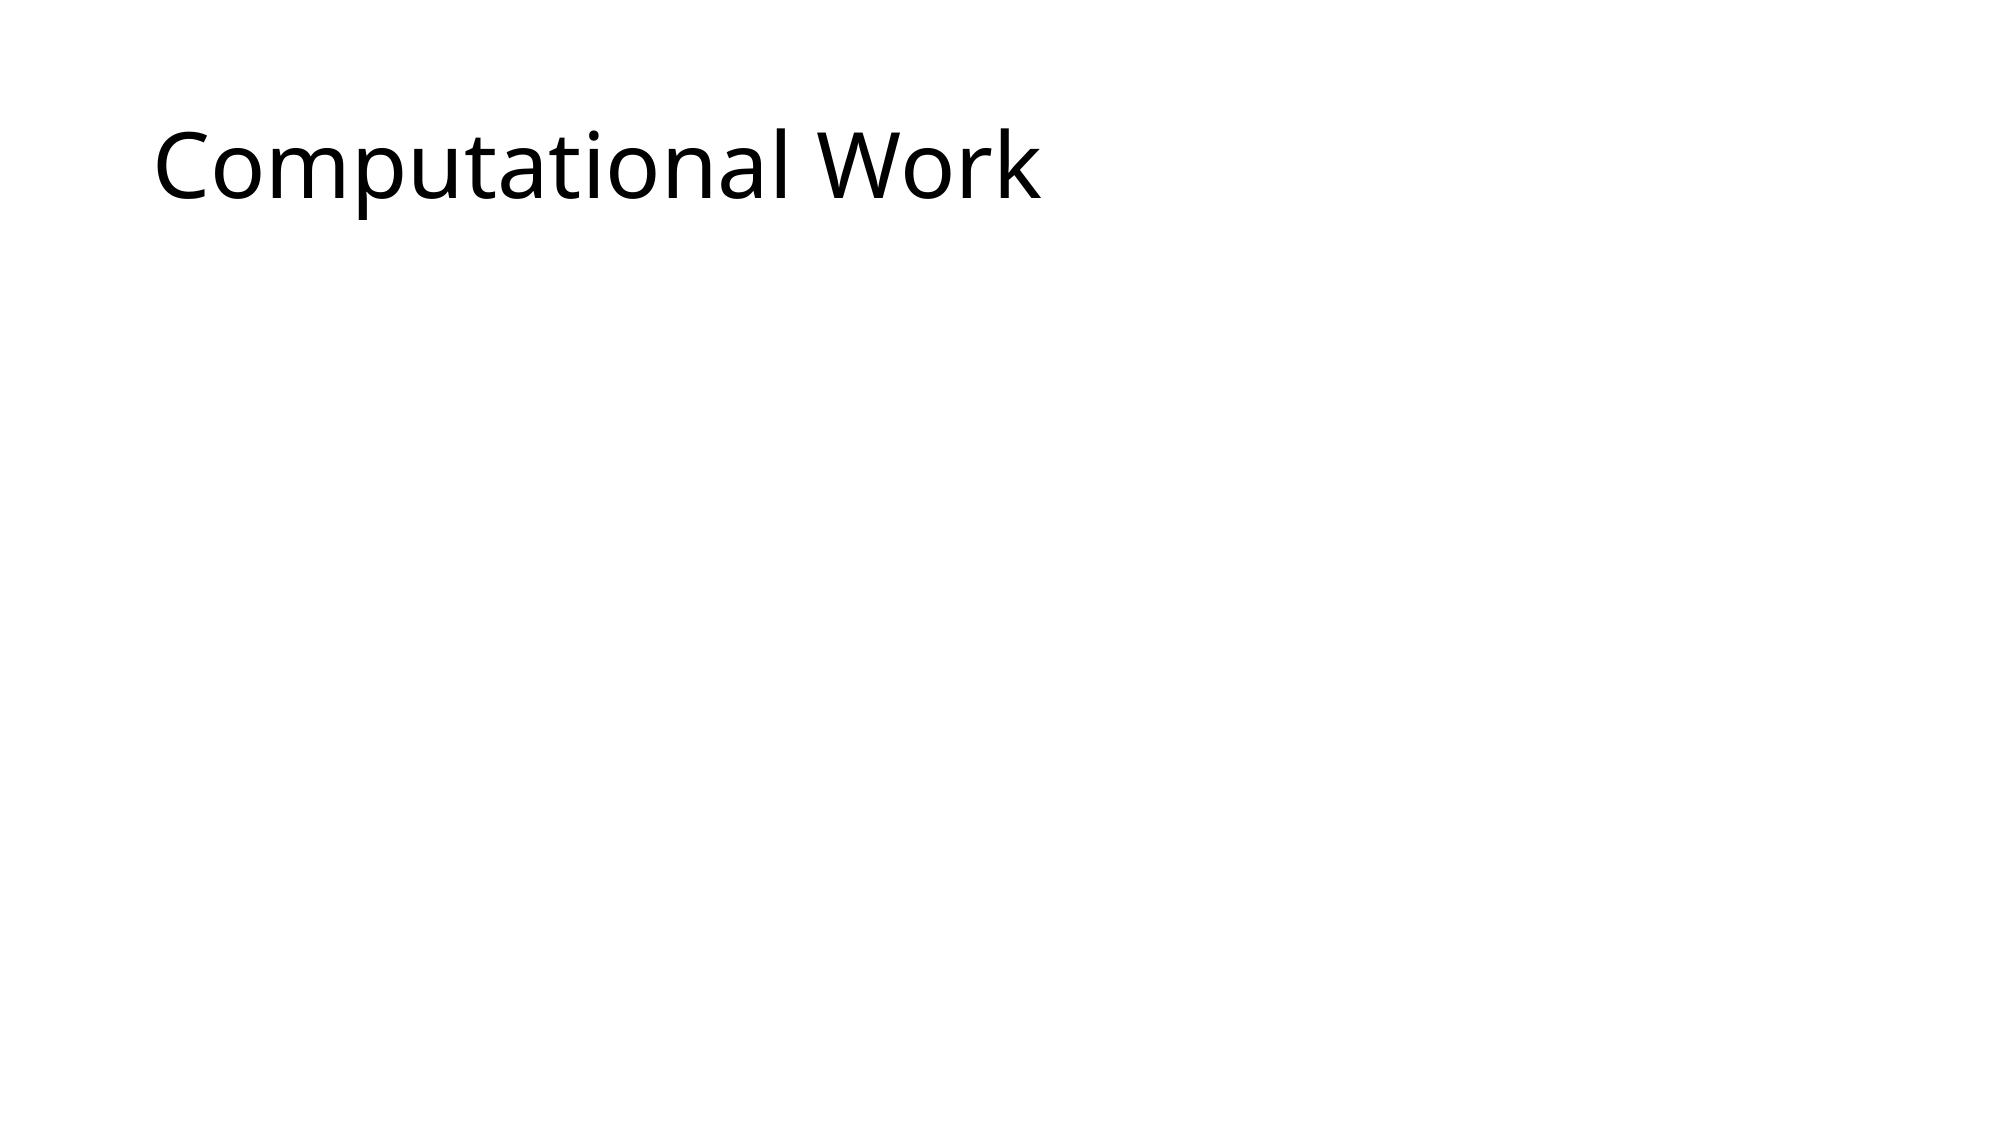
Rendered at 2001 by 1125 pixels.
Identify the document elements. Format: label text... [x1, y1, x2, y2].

title Computational Work [137, 59, 1863, 278]
